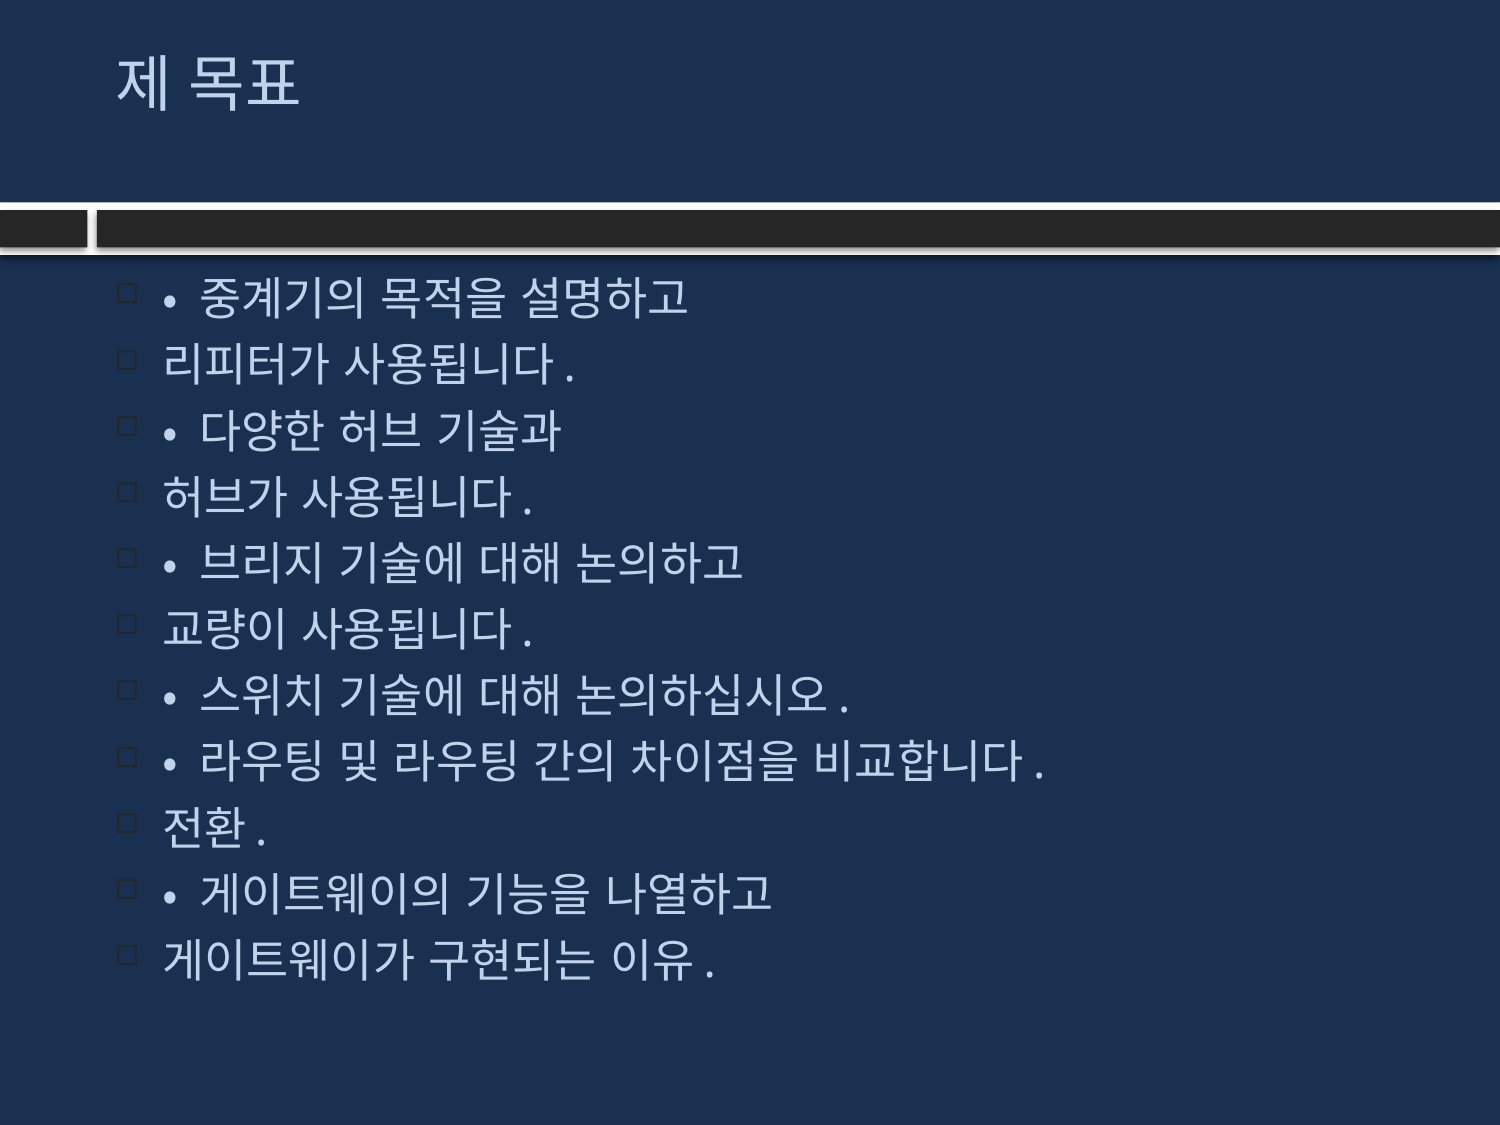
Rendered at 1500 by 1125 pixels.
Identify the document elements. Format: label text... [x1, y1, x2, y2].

list • 중계기의 목적을 설명하고 리피터가 사용됩니다. • 다양한 허브 기술과 허브가 사용됩니다. • 브리지 기술에 대해 논의하고 교량이 사용됩니다. • 스위치 기술에 대해 논의하십시오. • 라우팅 및 라우팅 간의 차이점을 비교합니다. 전환. • 게이트웨이의 기능을 나열하고 게이트웨이가 구현되는 이유. [100, 262, 1438, 1000]
title 제 목표 [100, 37, 1438, 200]
